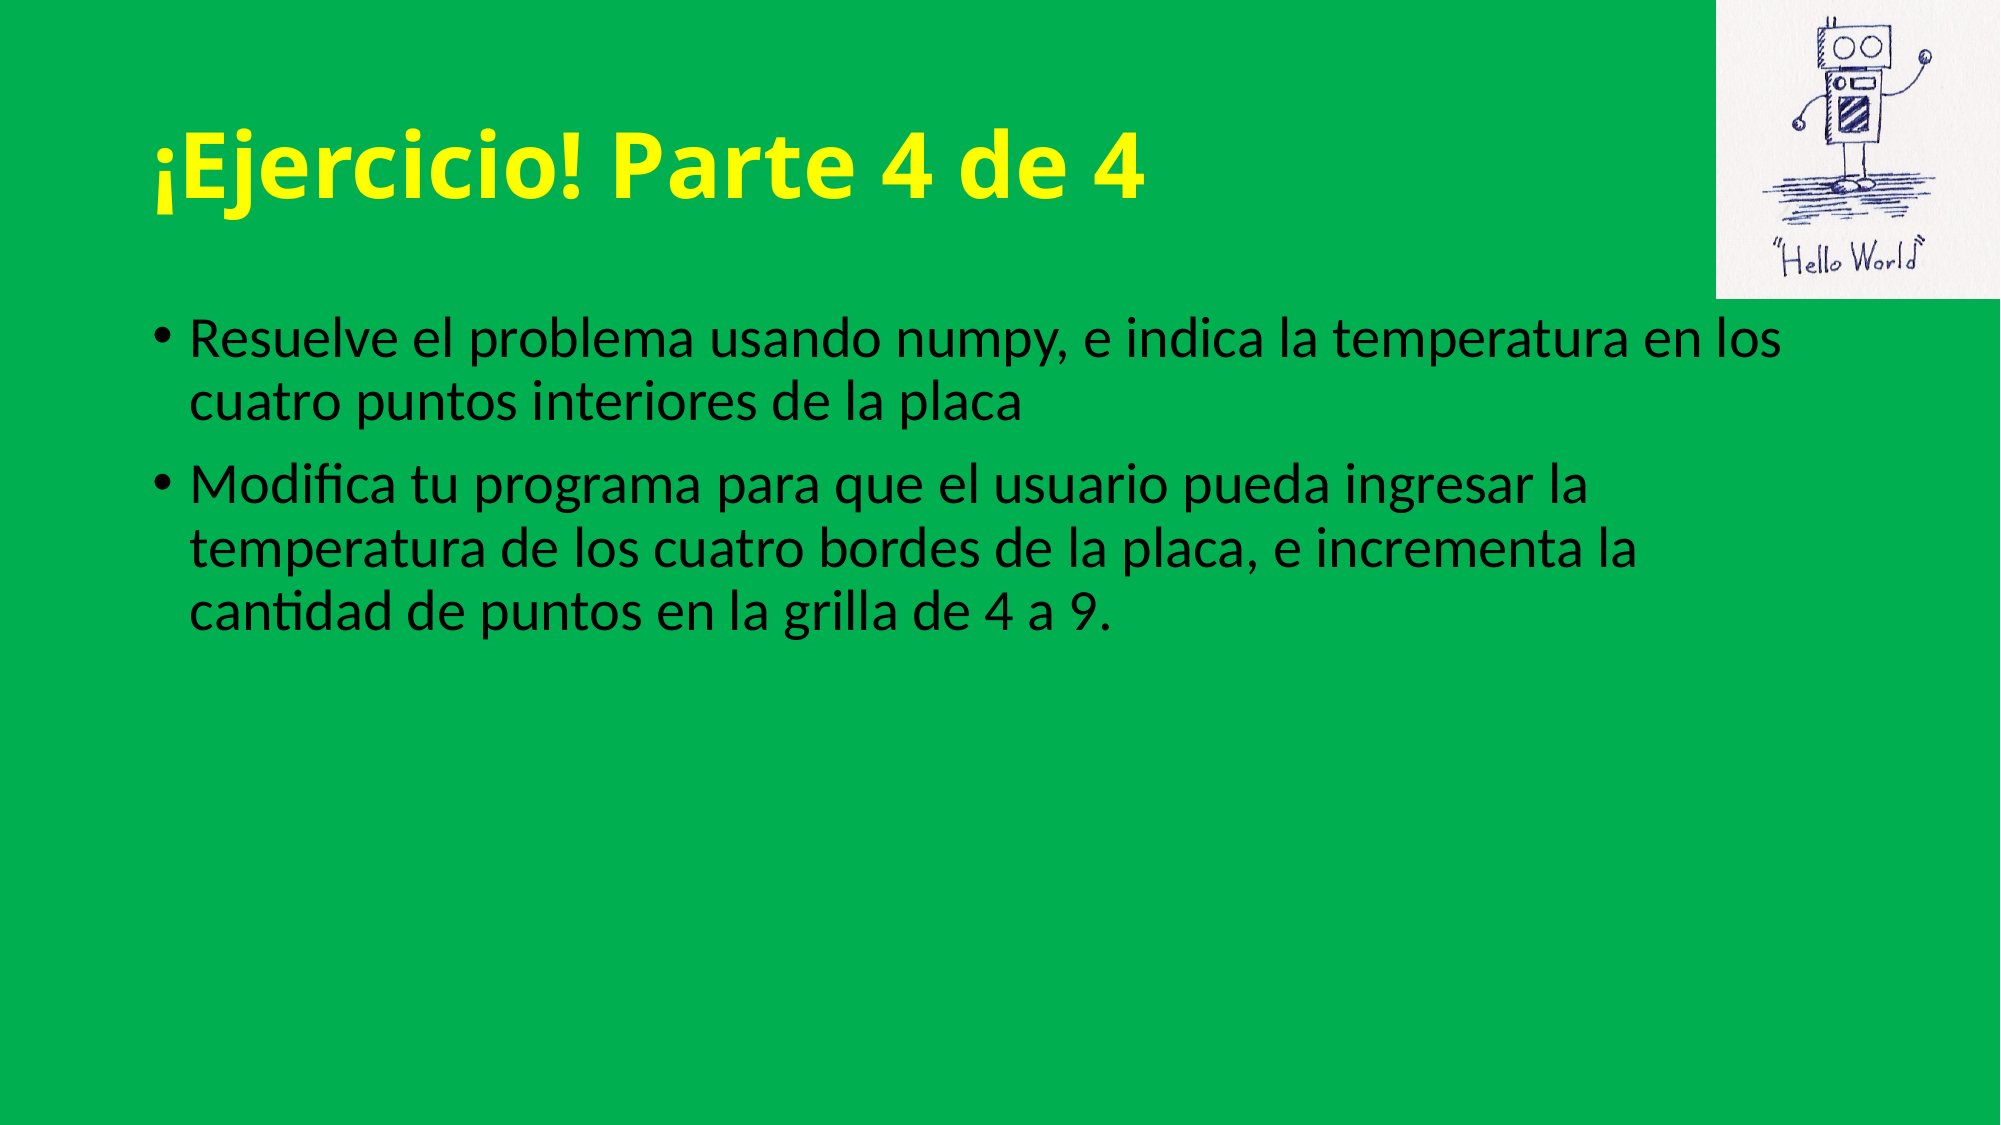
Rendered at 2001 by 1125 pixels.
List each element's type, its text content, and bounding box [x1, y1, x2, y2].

picture [1716, 0, 2000, 299]
list Resuelve el problema usando numpy, e indica la temperatura en los cuatro puntos interiores de la placa Modifica tu programa para que el usuario pueda ingresar la temperatura de los cuatro bordes de la placa, e incrementa la cantidad de puntos en la grilla de 4 a 9. [137, 299, 1863, 1014]
title ¡Ejercicio! Parte 4 de 4 [137, 59, 1717, 278]
